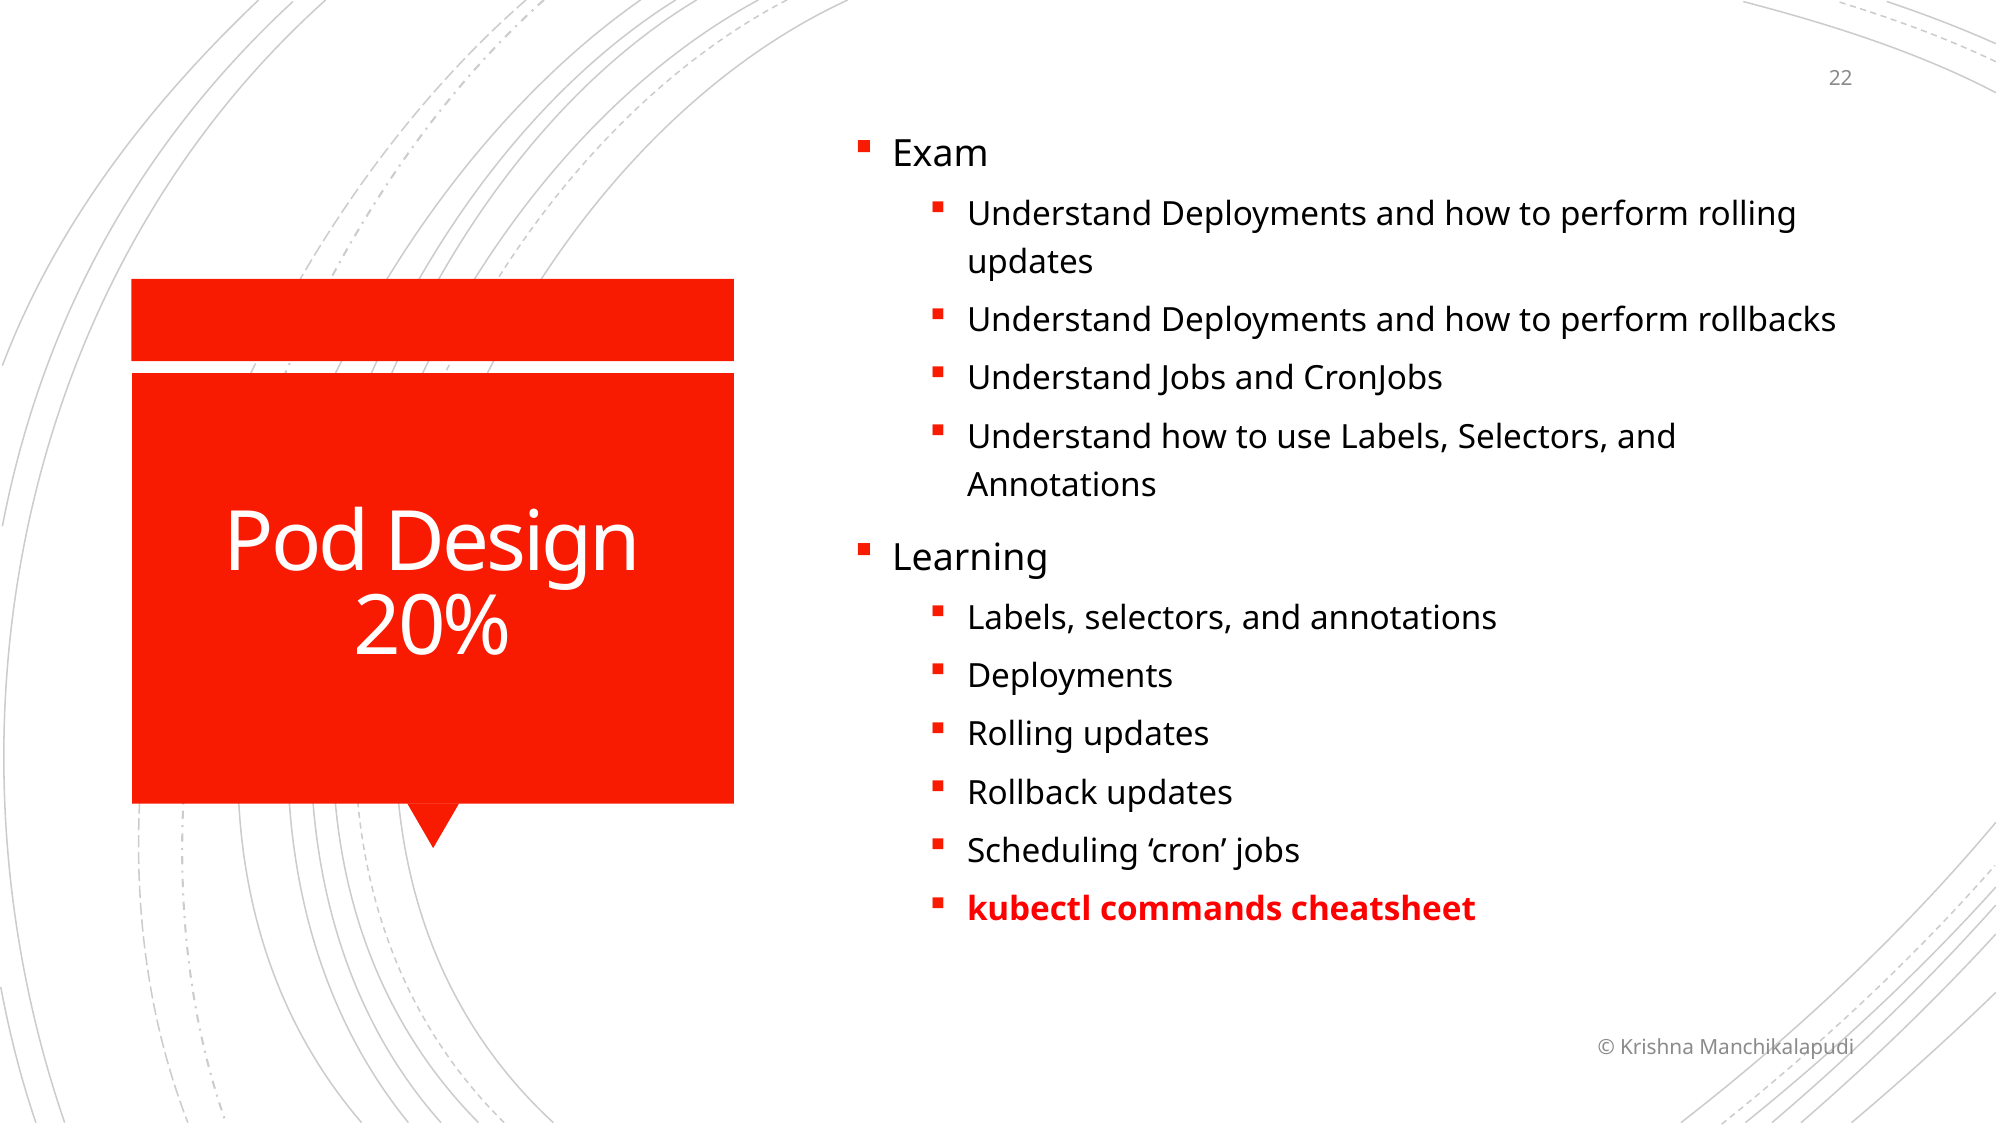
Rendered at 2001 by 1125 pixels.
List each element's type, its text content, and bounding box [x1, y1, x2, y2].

title Pod Design 20% [145, 385, 720, 789]
footer © Krishna Manchikalapudi [131, 1021, 1869, 1074]
slide_number 22 [1717, 52, 1868, 105]
list Exam Understand Deployments and how to perform rolling updates Understand Deployments and how to perform rollbacks Understand Jobs and CronJobs Understand how to use Labels, Selectors, and Annotations Learning Labels, selectors, and annotations Deployments Rolling updates Rollback updates Scheduling ‘cron’ jobs kubectl commands cheatsheet [839, 131, 1871, 993]
